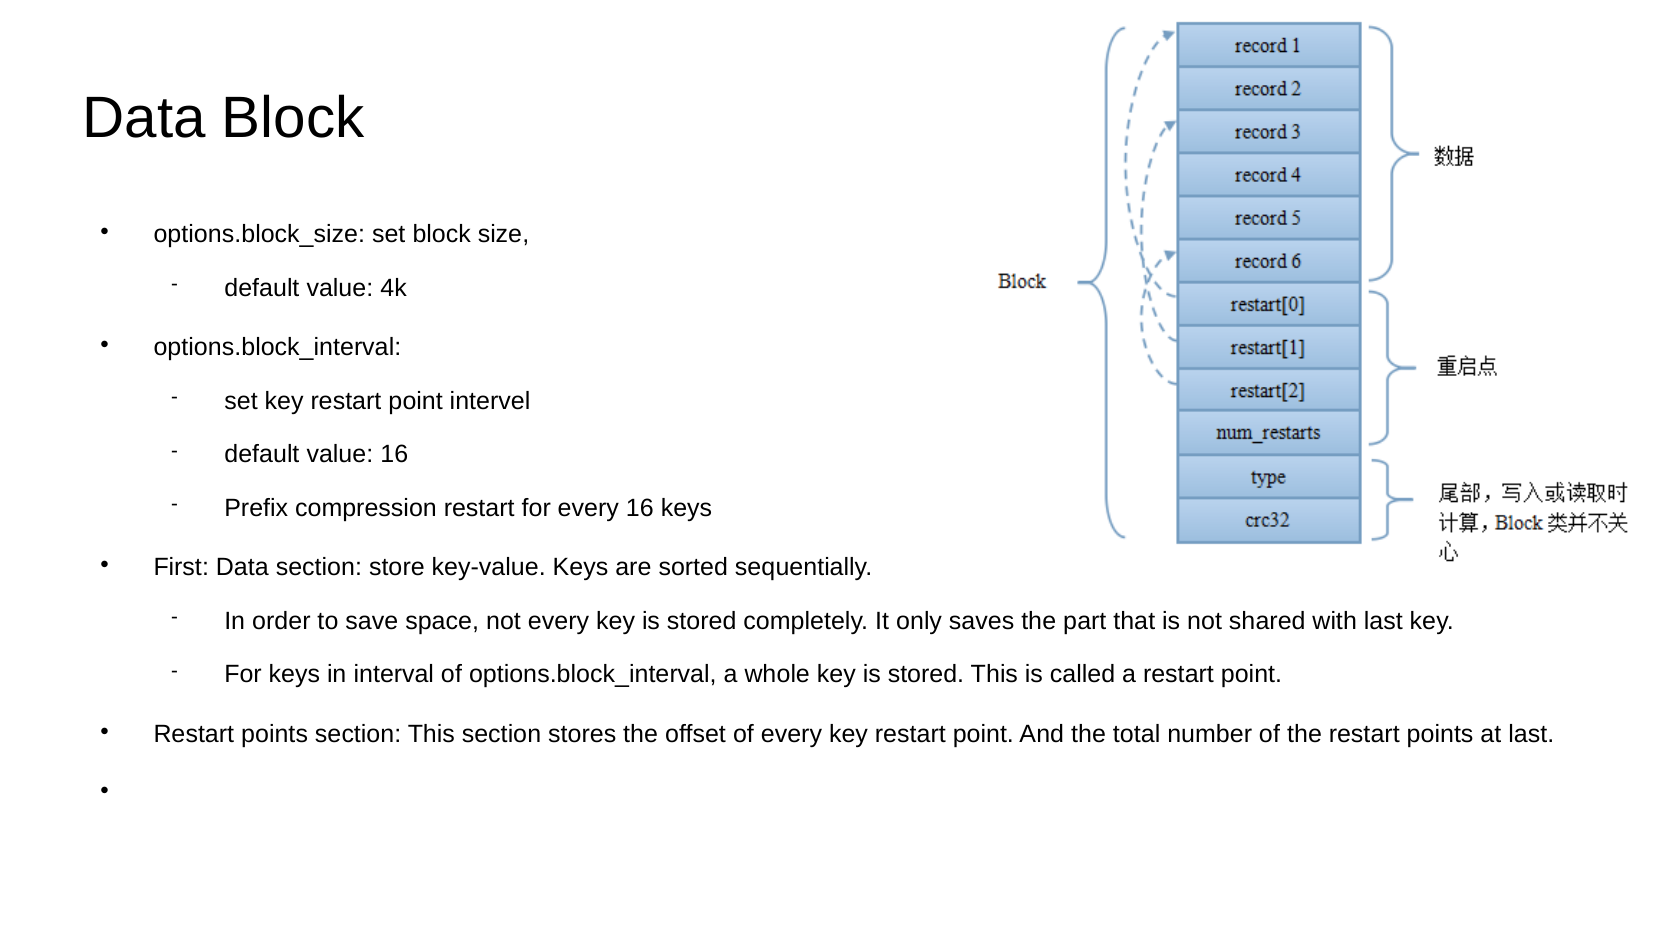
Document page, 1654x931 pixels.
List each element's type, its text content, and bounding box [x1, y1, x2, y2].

picture [989, 5, 1649, 571]
text_box Data Block [82, 79, 984, 150]
text_box options.block_size: set block size, default value: 4k options.block_interval: set key restart point intervel default value: 16 Prefix compression restart for every 16 keys First: Data section: store key-value. Keys are sorted sequentially. In order to save space, not every key is stored completely. It only saves the part that is not shared with last key. For keys in interval of options.block_interval, a whole key is stored. This is called a restart point. Restart points section: This section stores the offset of every key restart point. And the total number of the restart points at last. [82, 217, 1575, 931]
